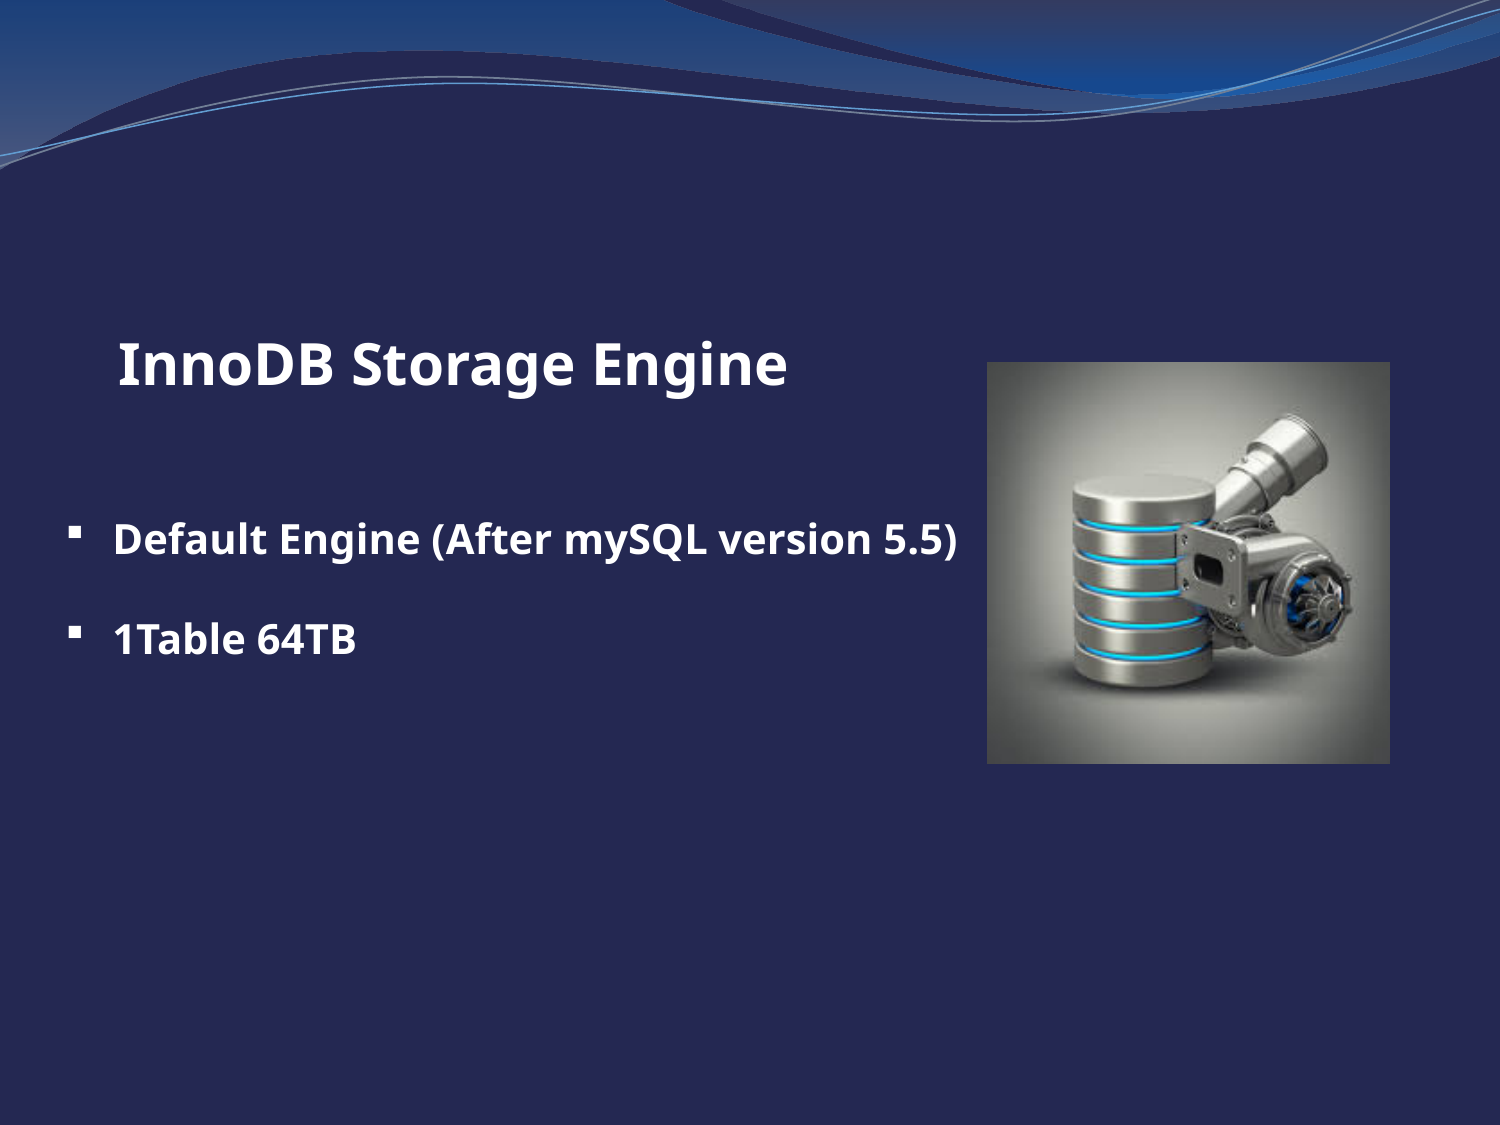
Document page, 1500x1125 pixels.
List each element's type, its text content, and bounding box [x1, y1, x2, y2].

text_box InnoDB Storage Engine [103, 319, 805, 405]
picture [987, 362, 1390, 765]
text_box Default Engine (After mySQL version 5.5) 1Table 64TB [50, 505, 973, 670]
